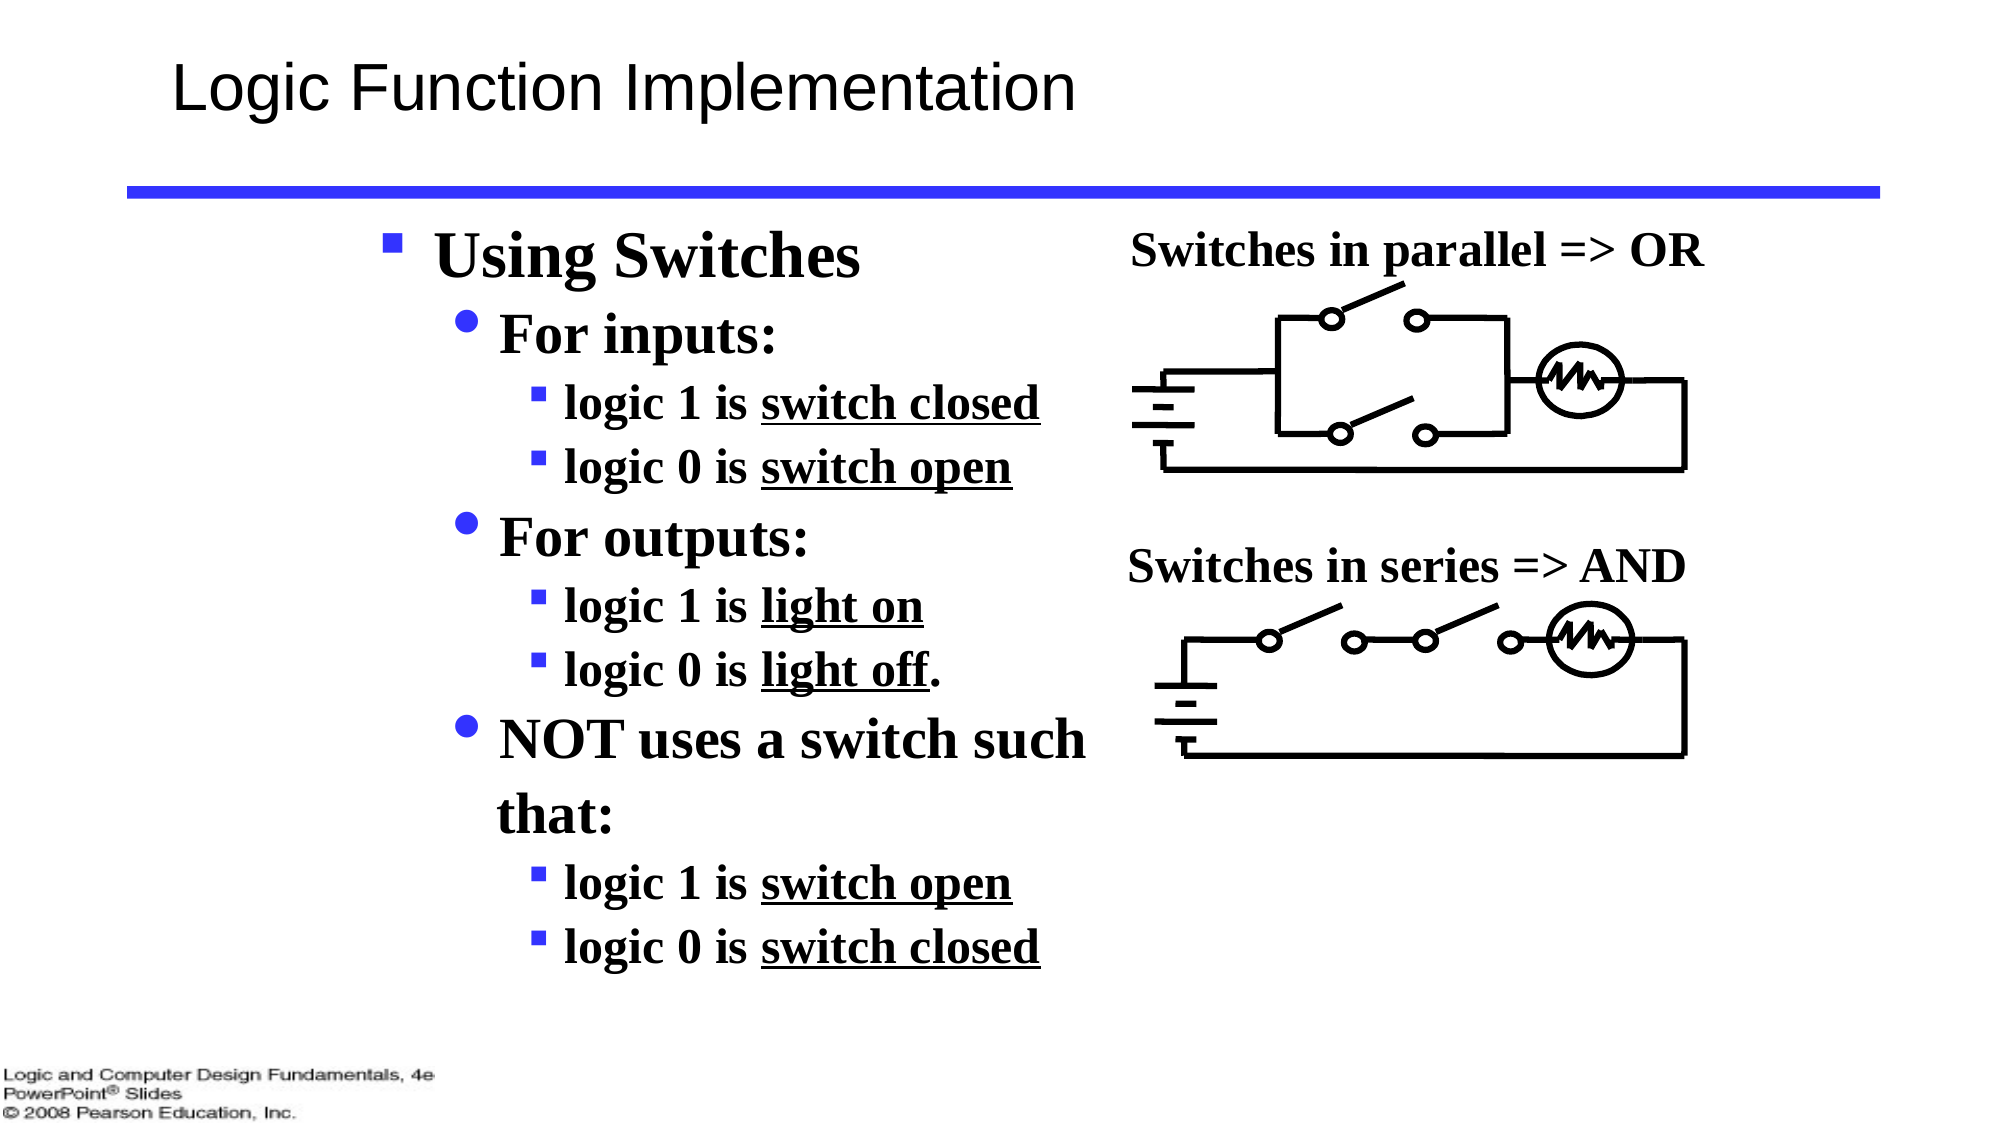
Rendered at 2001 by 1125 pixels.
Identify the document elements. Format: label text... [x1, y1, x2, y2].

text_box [1128, 216, 1707, 470]
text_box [1125, 532, 1691, 756]
list Using Switches For inputs: logic 1 is switch closed logic 0 is switch open For outputs: logic 1 is light on logic 0 is light off. NOT uses a switch such that: logic 1 is switch open logic 0 is switch closed [362, 212, 1638, 1038]
title Logic Function Implementation [156, 0, 1857, 168]
picture [3, 1066, 435, 1123]
